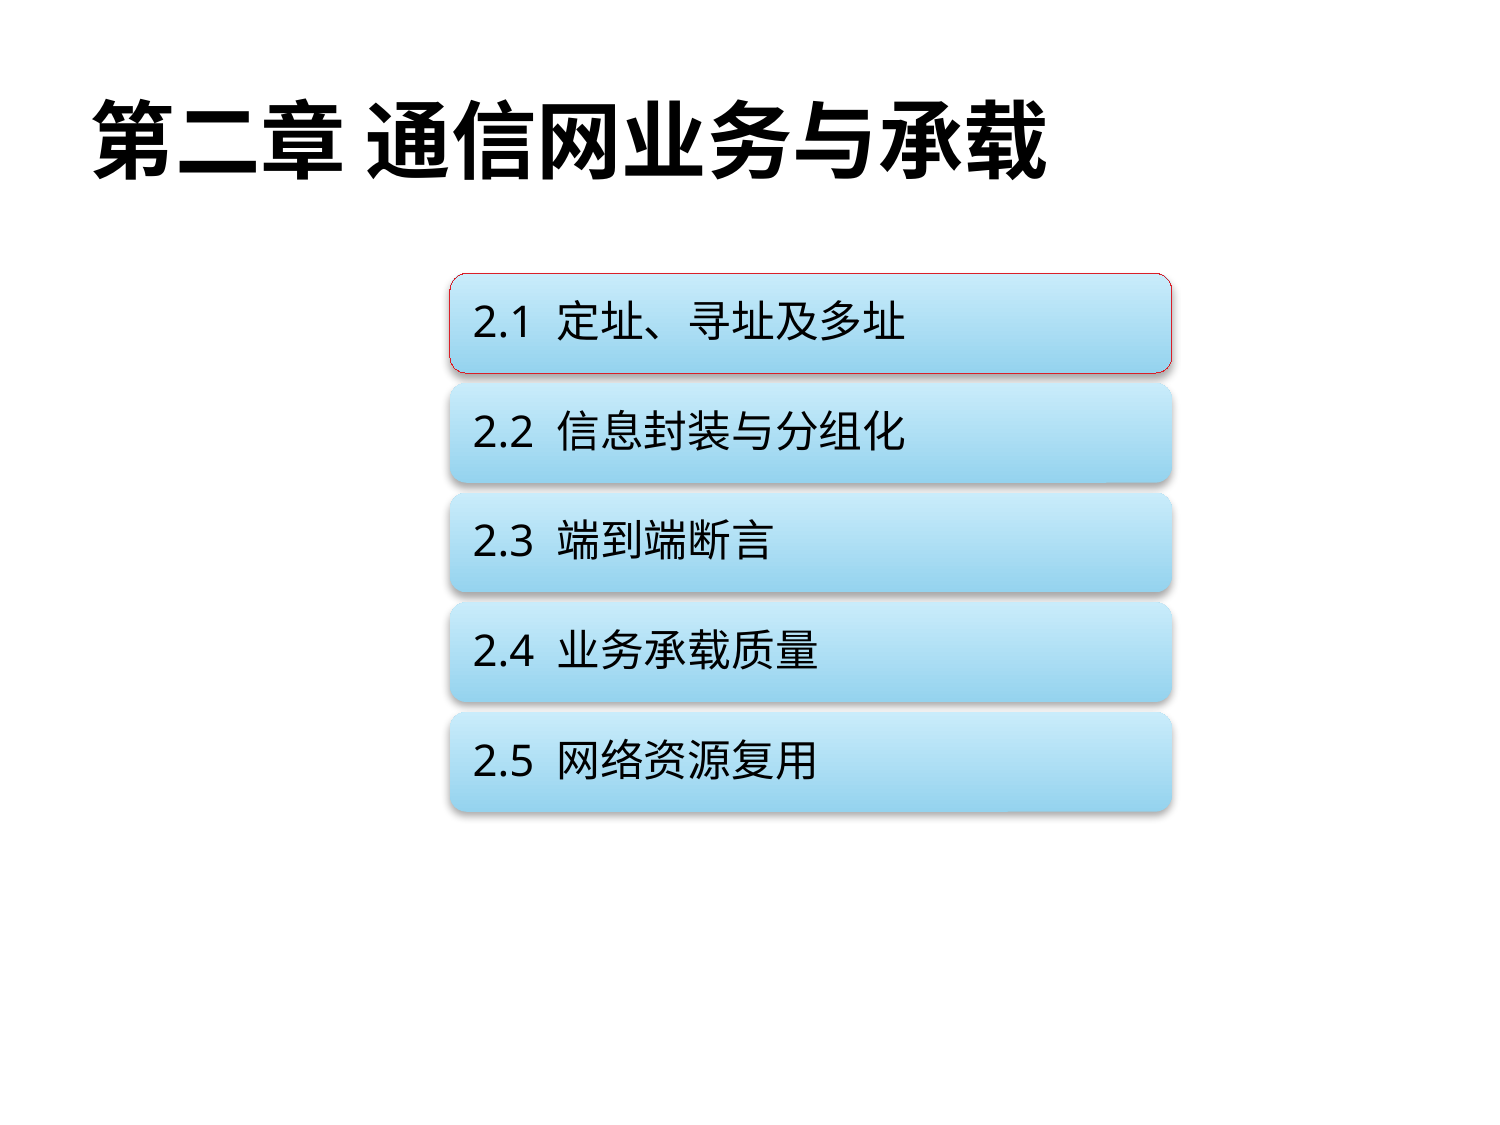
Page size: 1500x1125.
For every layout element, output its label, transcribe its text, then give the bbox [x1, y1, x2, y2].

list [449, 269, 1173, 816]
title 第二章 通信网业务与承载 [75, 45, 1425, 233]
